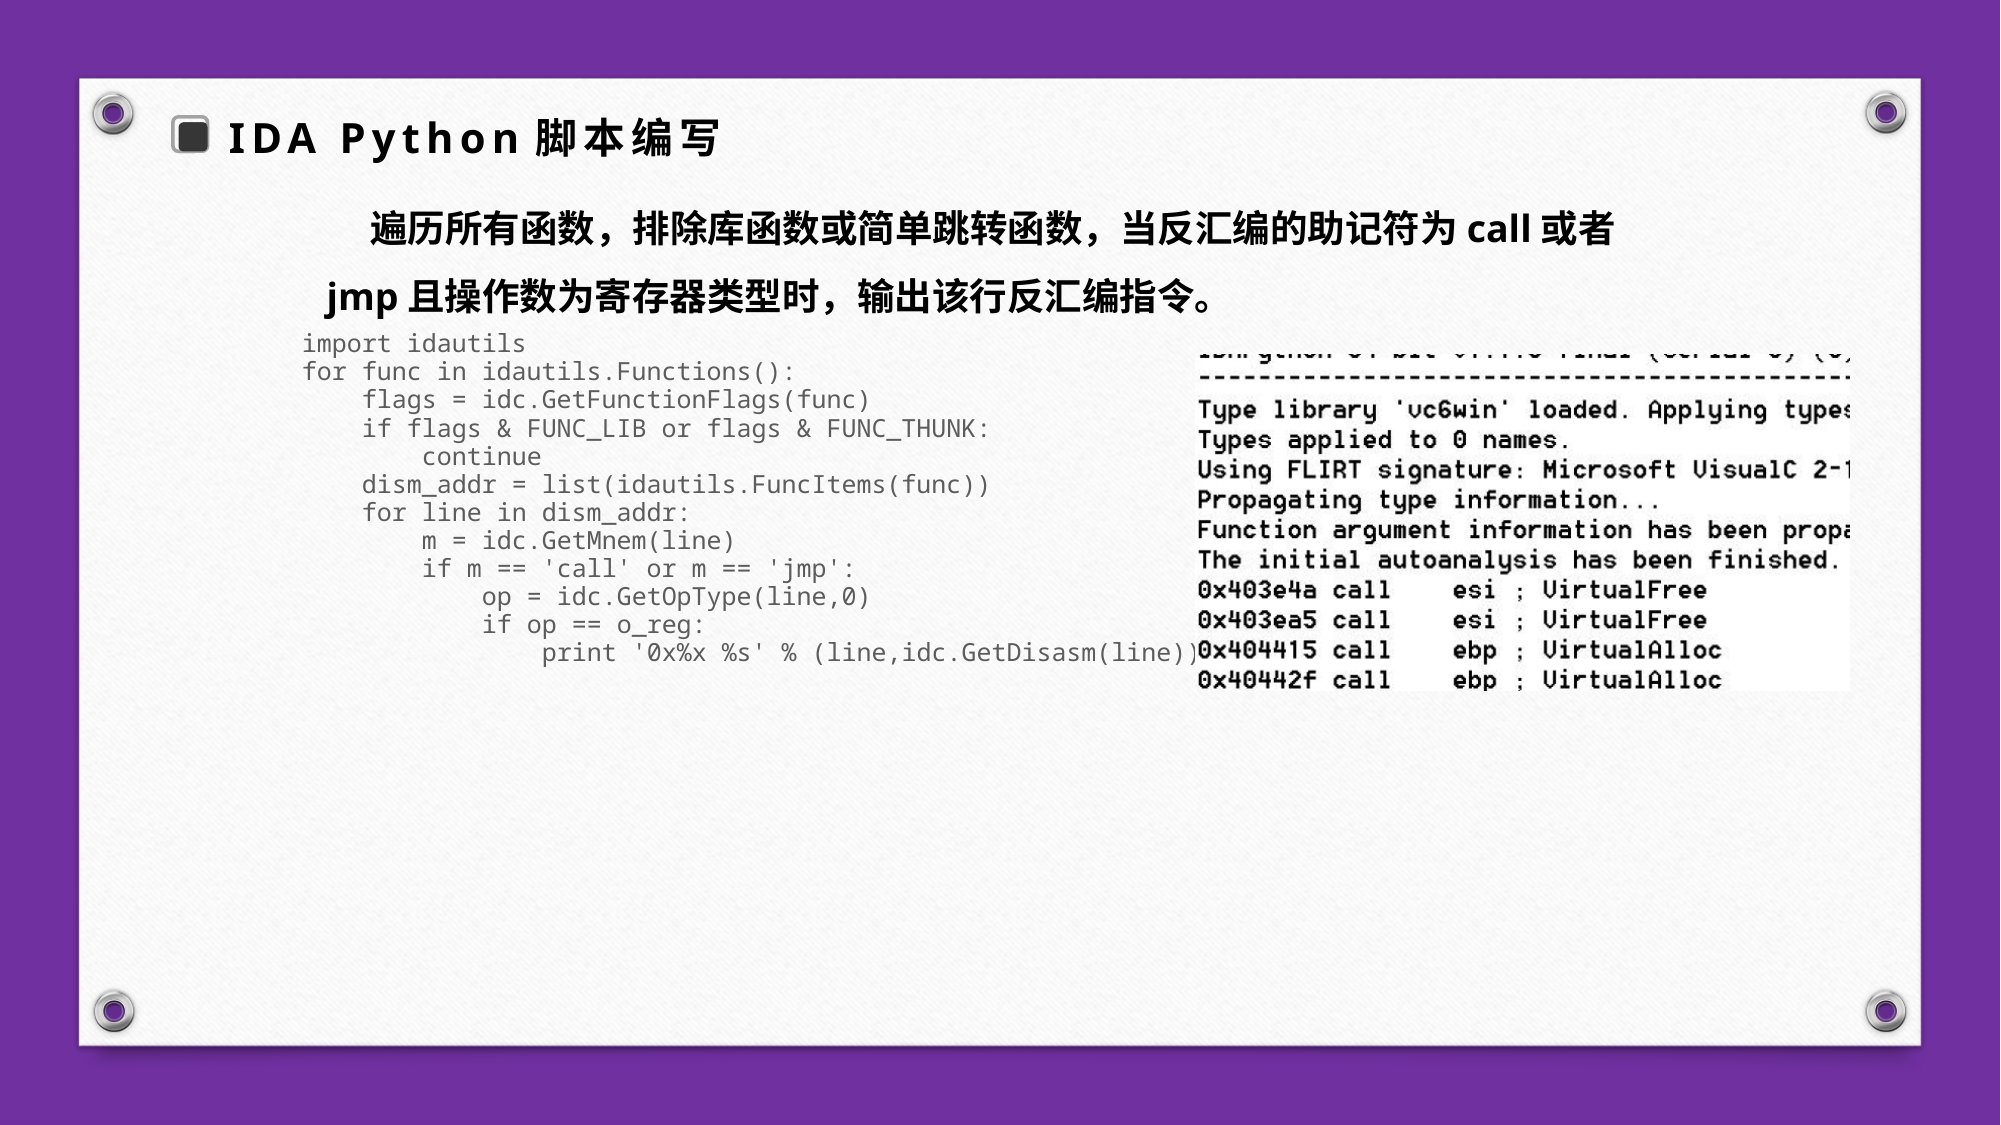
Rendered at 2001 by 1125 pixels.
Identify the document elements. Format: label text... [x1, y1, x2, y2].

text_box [172, 116, 208, 152]
text_box import idautils for func in idautils.Functions(): flags = idc.GetFunctionFlags(func) if flags & FUNC_LIB or flags & FUNC_THUNK: continue dism_addr = list(idautils.FuncItems(func)) for line in dism_addr: m = idc.GetMnem(line) if m == 'call' or m == 'jmp': op = idc.GetOpType(line,0) if op == o_reg: print '0x%x %s' % (line,idc.GetDisasm(line)) [287, 322, 1491, 675]
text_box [172, 103, 801, 170]
text_box 遍历所有函数，排除库函数或简单跳转函数，当反汇编的助记符为call或者jmp且操作数为寄存器类型时，输出该行反汇编指令。 [189, 175, 1688, 326]
picture [0, 0, 2000, 1125]
